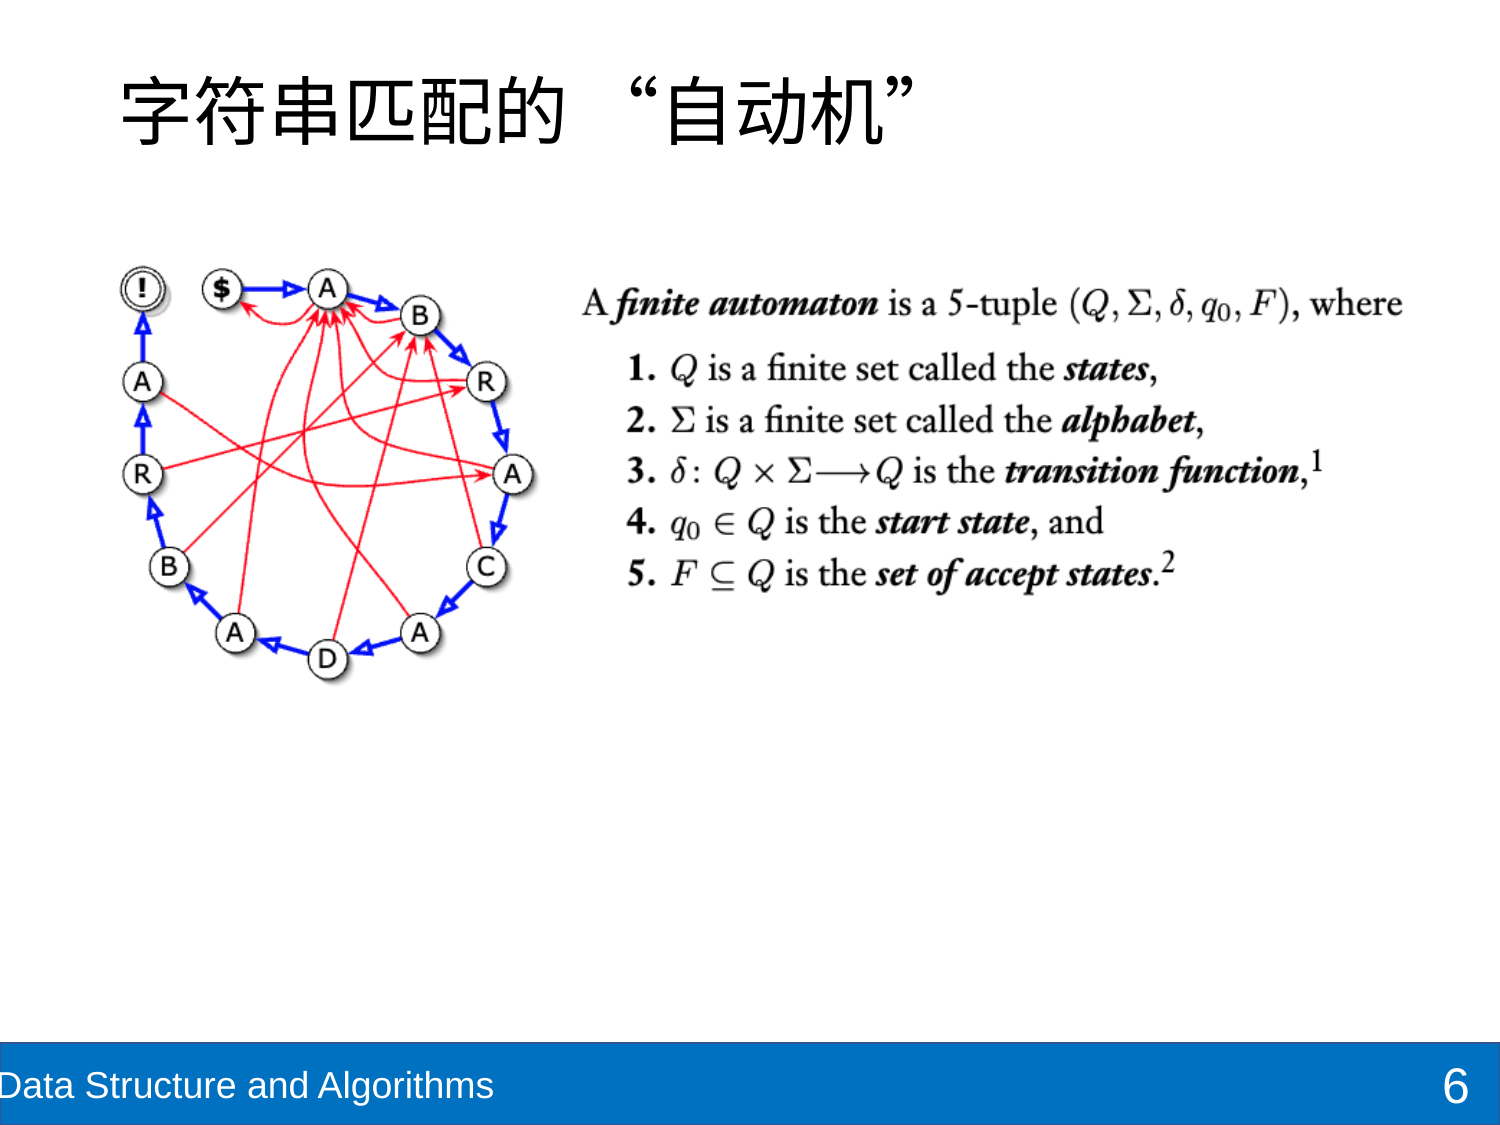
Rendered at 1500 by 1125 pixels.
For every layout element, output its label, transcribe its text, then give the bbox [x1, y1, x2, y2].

title 字符串匹配的 “自动机” [103, 59, 1397, 171]
slide_number 6 [1147, 1054, 1485, 1114]
picture [103, 241, 1422, 693]
